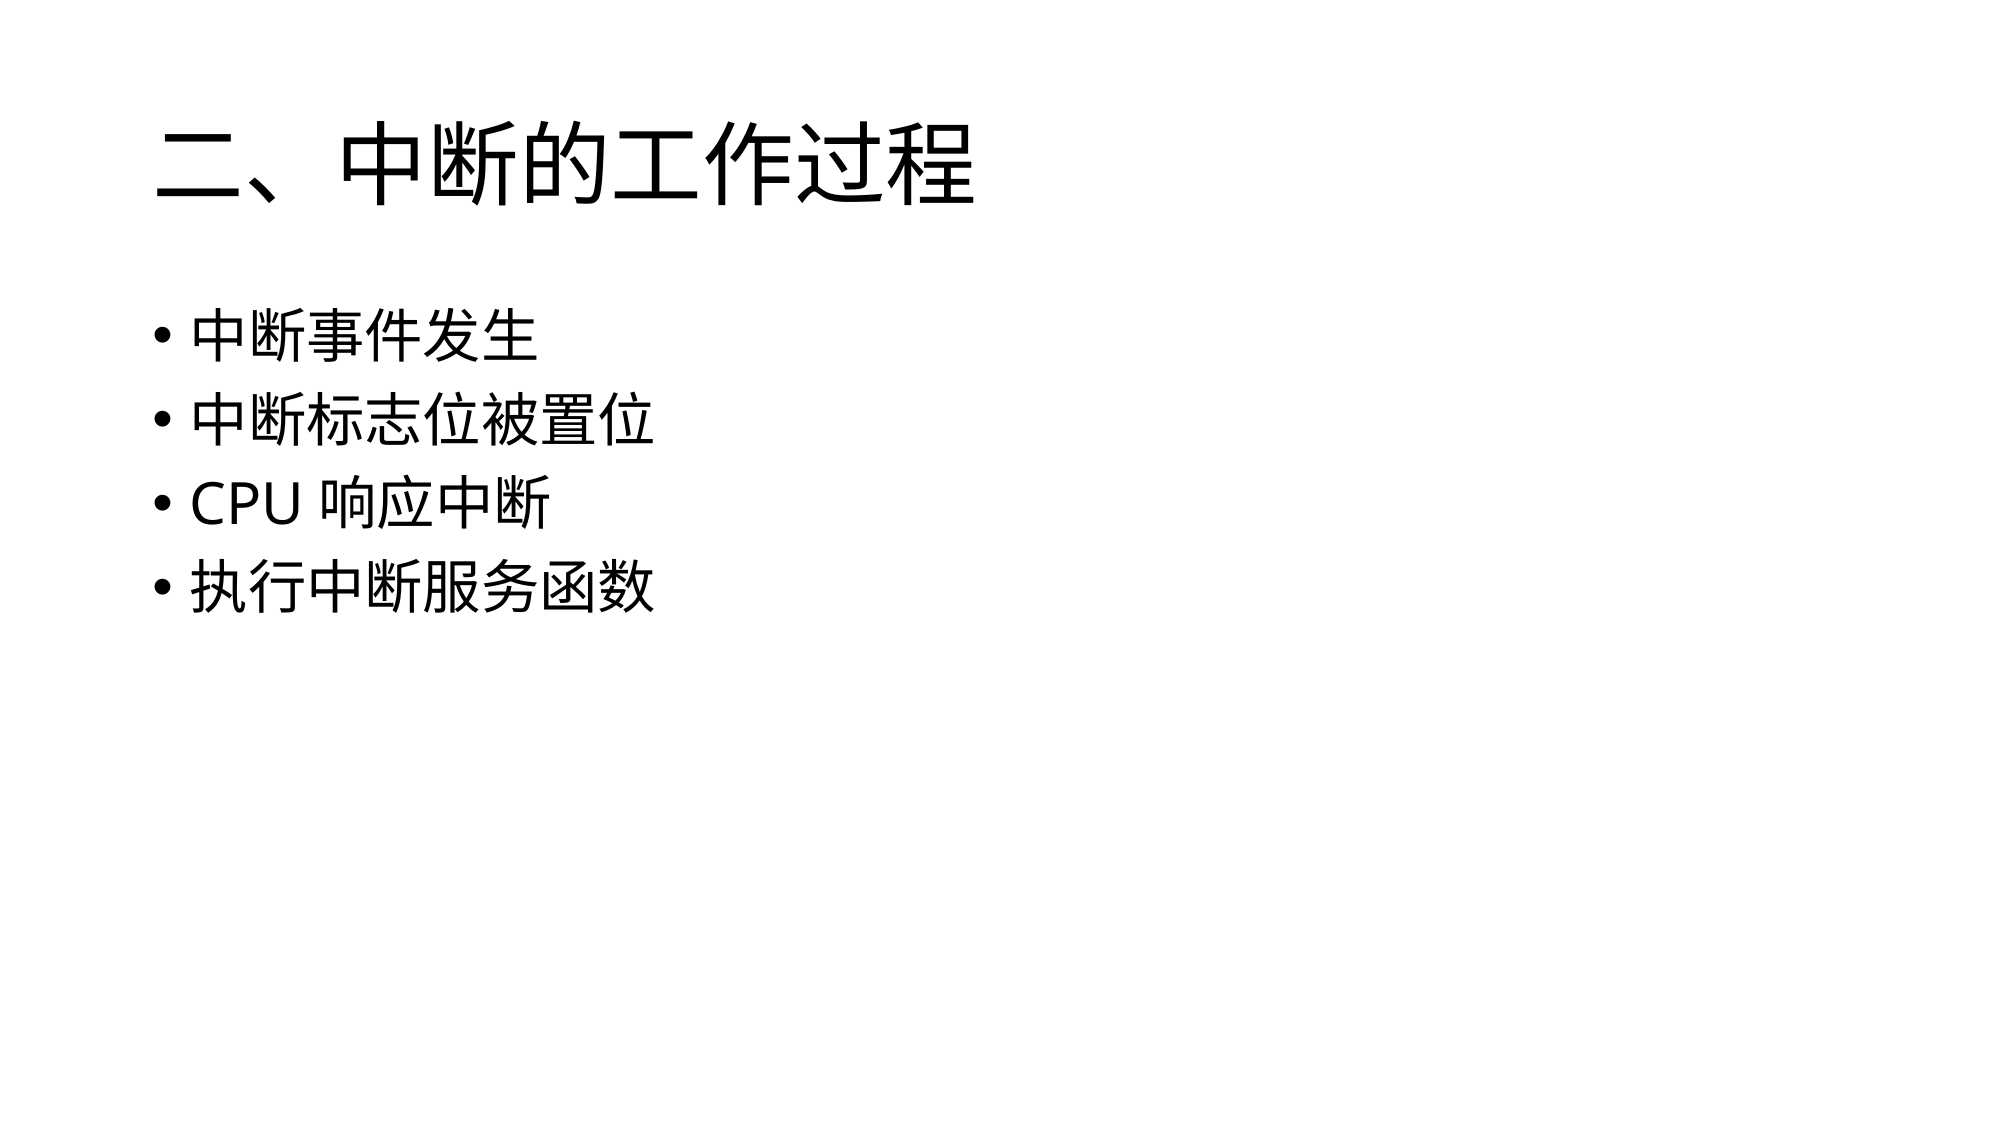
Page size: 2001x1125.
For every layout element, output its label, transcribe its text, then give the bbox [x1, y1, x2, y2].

title 二、中断的工作过程 [137, 59, 1863, 278]
list 中断事件发生 中断标志位被置位 CPU响应中断 执行中断服务函数 [137, 299, 1863, 1014]
